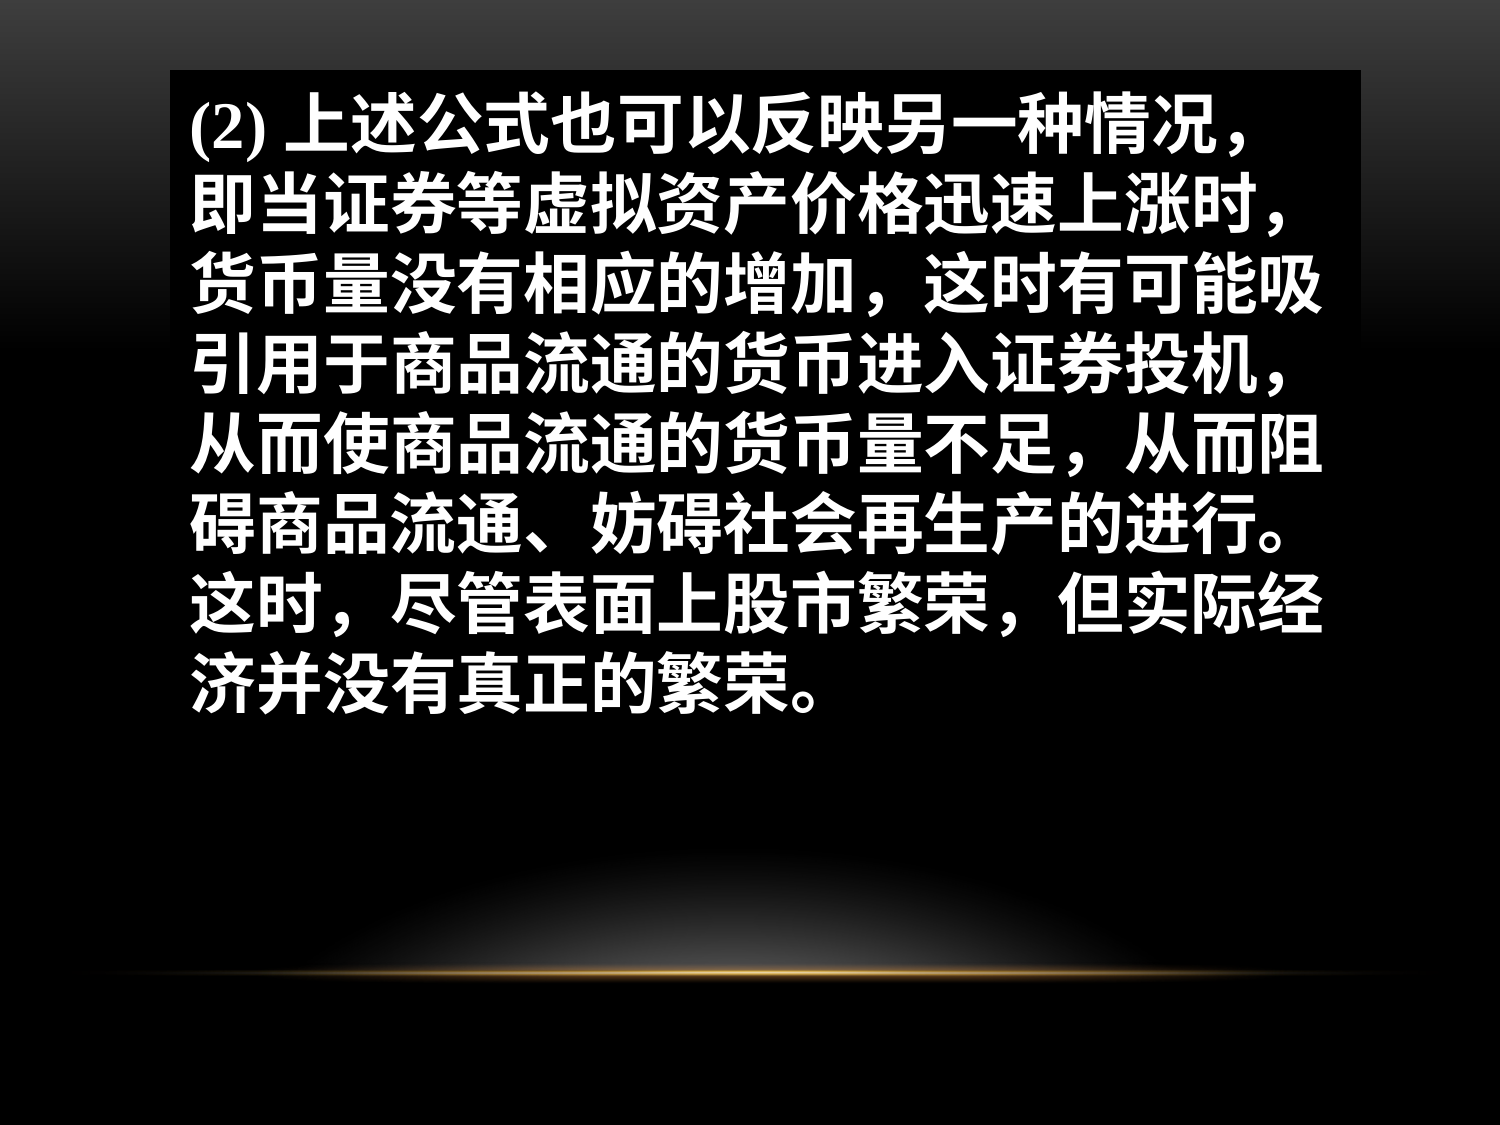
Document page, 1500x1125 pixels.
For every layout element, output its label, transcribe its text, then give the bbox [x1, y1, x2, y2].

text_box (2)上述公式也可以反映另一种情况，即当证券等虚拟资产价格迅速上涨时，货币量没有相应的增加，这时有可能吸引用于商品流通的货币进入证券投机，从而使商品流通的货币量不足，从而阻碍商品流通、妨碍社会再生产的进行。这时，尽管表面上股市繁荣，但实际经济并没有真正的繁荣。 [174, 74, 1357, 843]
picture [0, 0, 1500, 1125]
